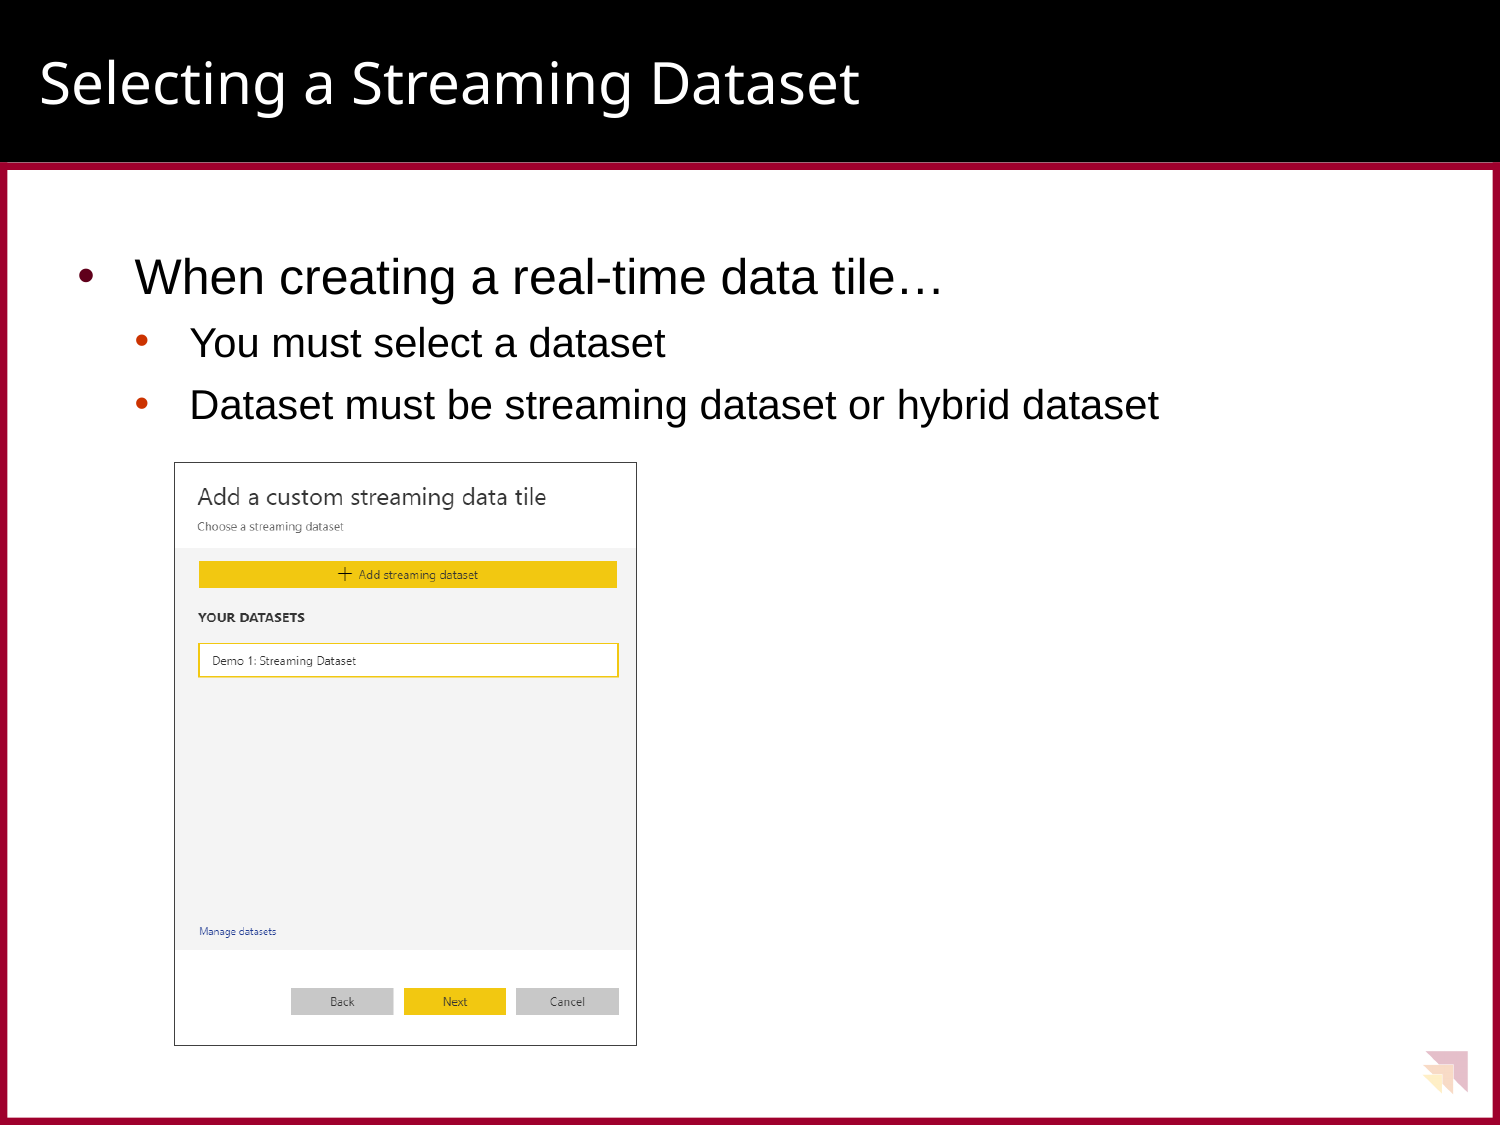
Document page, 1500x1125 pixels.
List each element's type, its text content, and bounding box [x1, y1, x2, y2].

picture [174, 462, 637, 1047]
list When creating a real-time data tile… You must select a dataset Dataset must be streaming dataset or hybrid dataset [62, 237, 1438, 1088]
title Selecting a Streaming Dataset [24, 12, 1438, 150]
